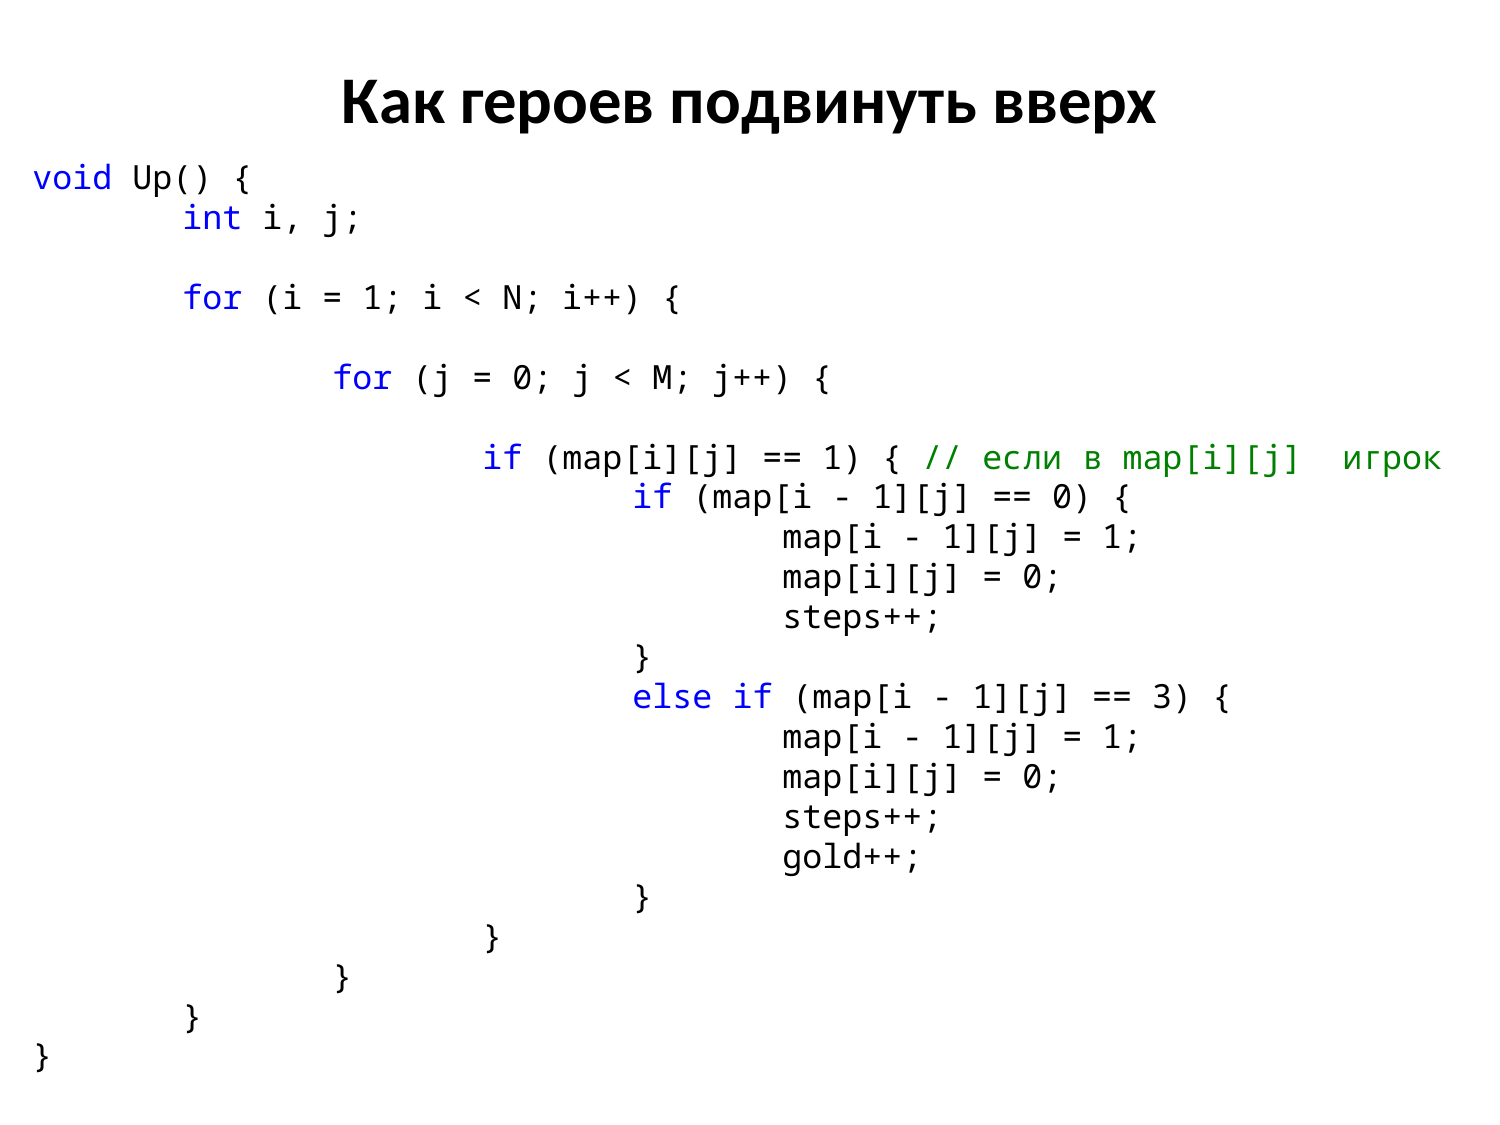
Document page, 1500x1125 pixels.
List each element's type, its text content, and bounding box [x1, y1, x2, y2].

title Как героев подвинуть вверх [75, 45, 1425, 148]
text_box void Up() { int i, j; for (i = 1; i < N; i++) { for (j = 0; j < M; j++) { if (map[i][j] == 1) { // если в map[i][j] игрок if (map[i - 1][j] == 0) { map[i - 1][j] = 1; map[i][j] = 0; steps++; } else if (map[i - 1][j] == 3) { map[i - 1][j] = 1; map[i][j] = 0; steps++; gold++; } } } } } [17, 148, 1483, 1082]
